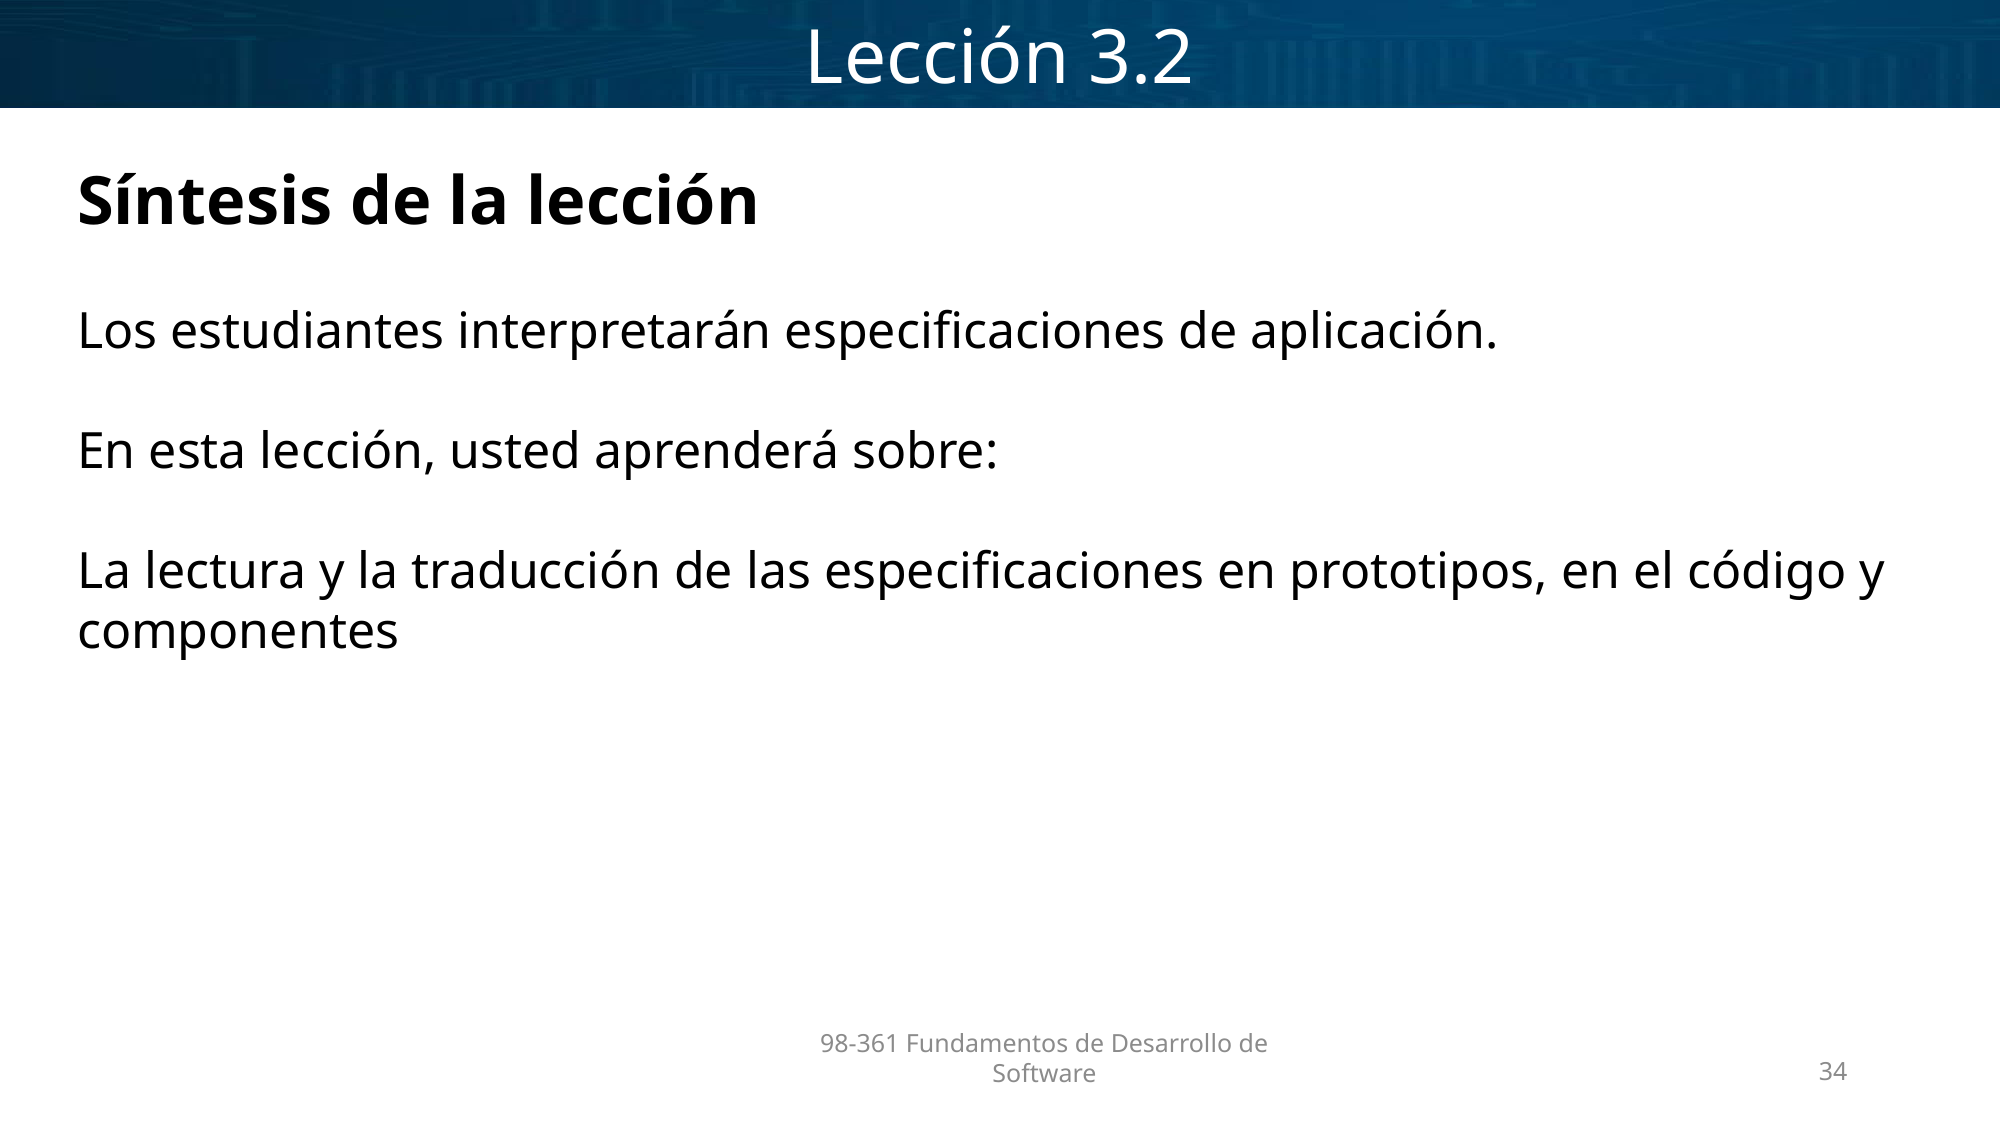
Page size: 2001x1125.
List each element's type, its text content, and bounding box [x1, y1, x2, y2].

picture [0, 0, 2000, 108]
slide_number 34 [1325, 1042, 1863, 1103]
footer 98-361 Fundamentos de Desarrollo de Software [756, 1042, 1325, 1103]
text_box Síntesis de la lección Los estudiantes interpretarán especificaciones de aplicación. En esta lección, usted aprenderá sobre: La lectura y la traducción de las especificaciones en prototipos, en el código y componentes [62, 150, 1938, 666]
